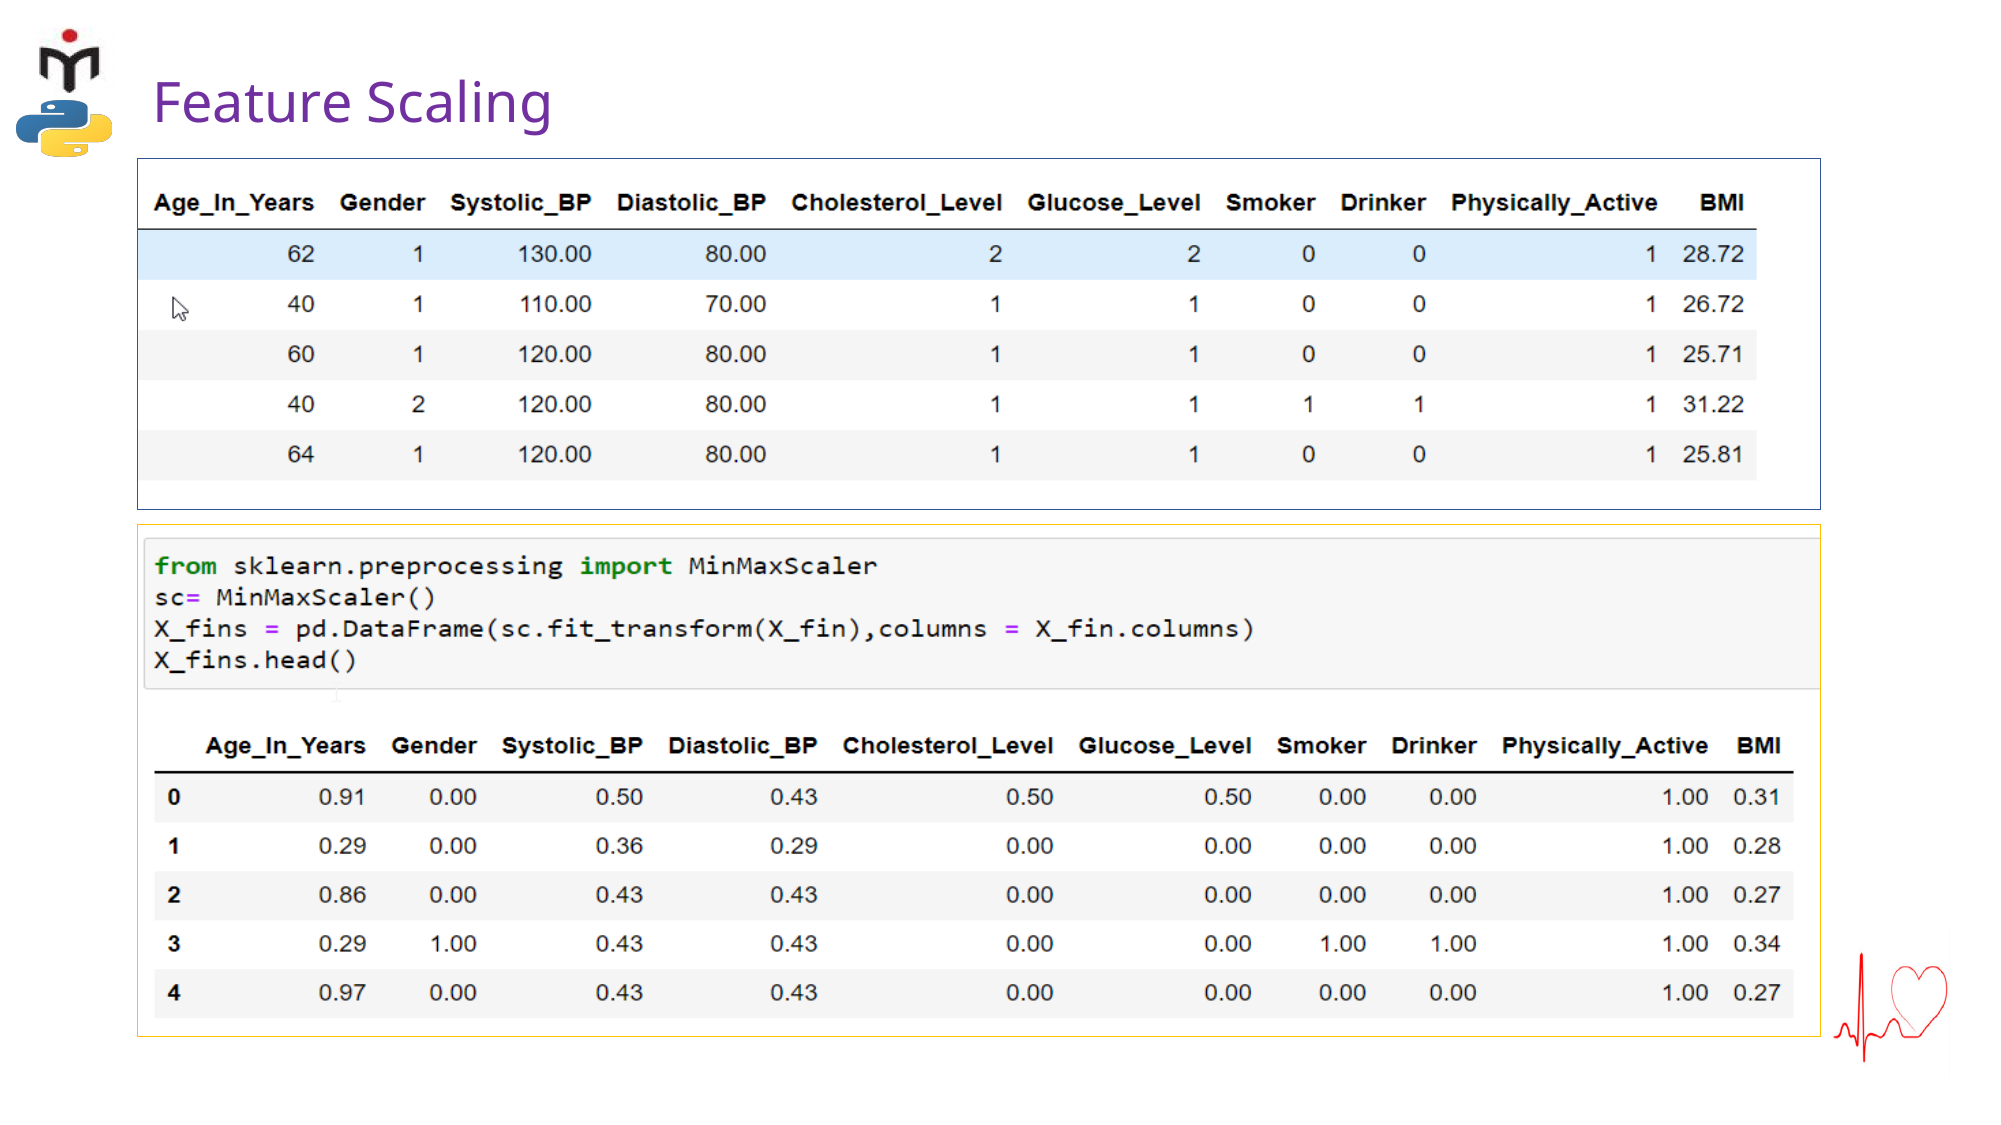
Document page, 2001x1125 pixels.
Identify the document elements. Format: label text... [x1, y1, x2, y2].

picture [137, 524, 1821, 1037]
picture [137, 158, 1821, 510]
picture [16, 19, 115, 157]
picture [1831, 923, 1950, 1078]
title Feature Scaling [137, 66, 1863, 174]
